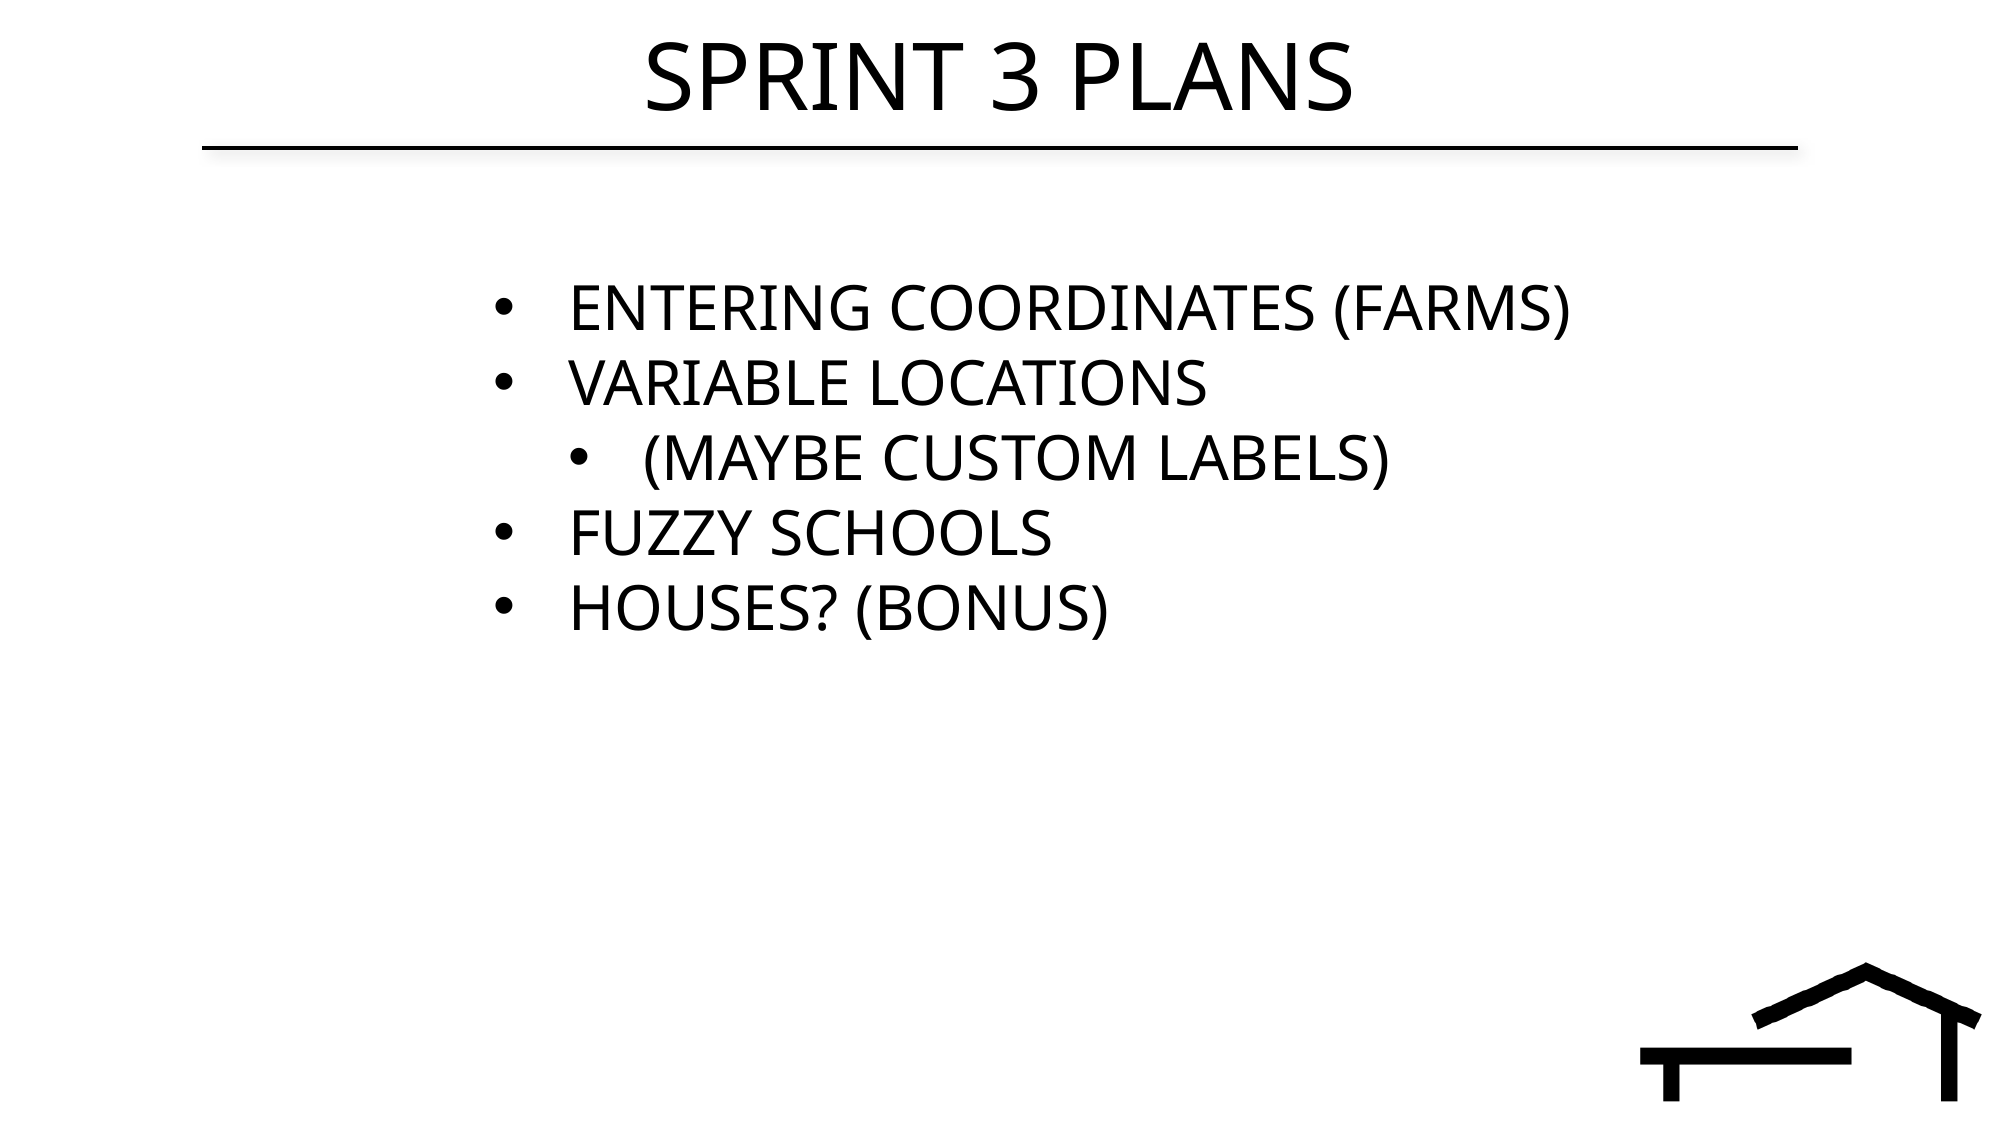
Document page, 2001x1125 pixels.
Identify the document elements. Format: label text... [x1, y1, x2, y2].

text_box SPRINT 3 PLANS [643, 0, 1357, 143]
picture [1620, 945, 2000, 1125]
text_box Entering coordinates (farms) Variable locations (maybe custom labels) Fuzzy schools Houses? (bonus) [493, 268, 1573, 643]
